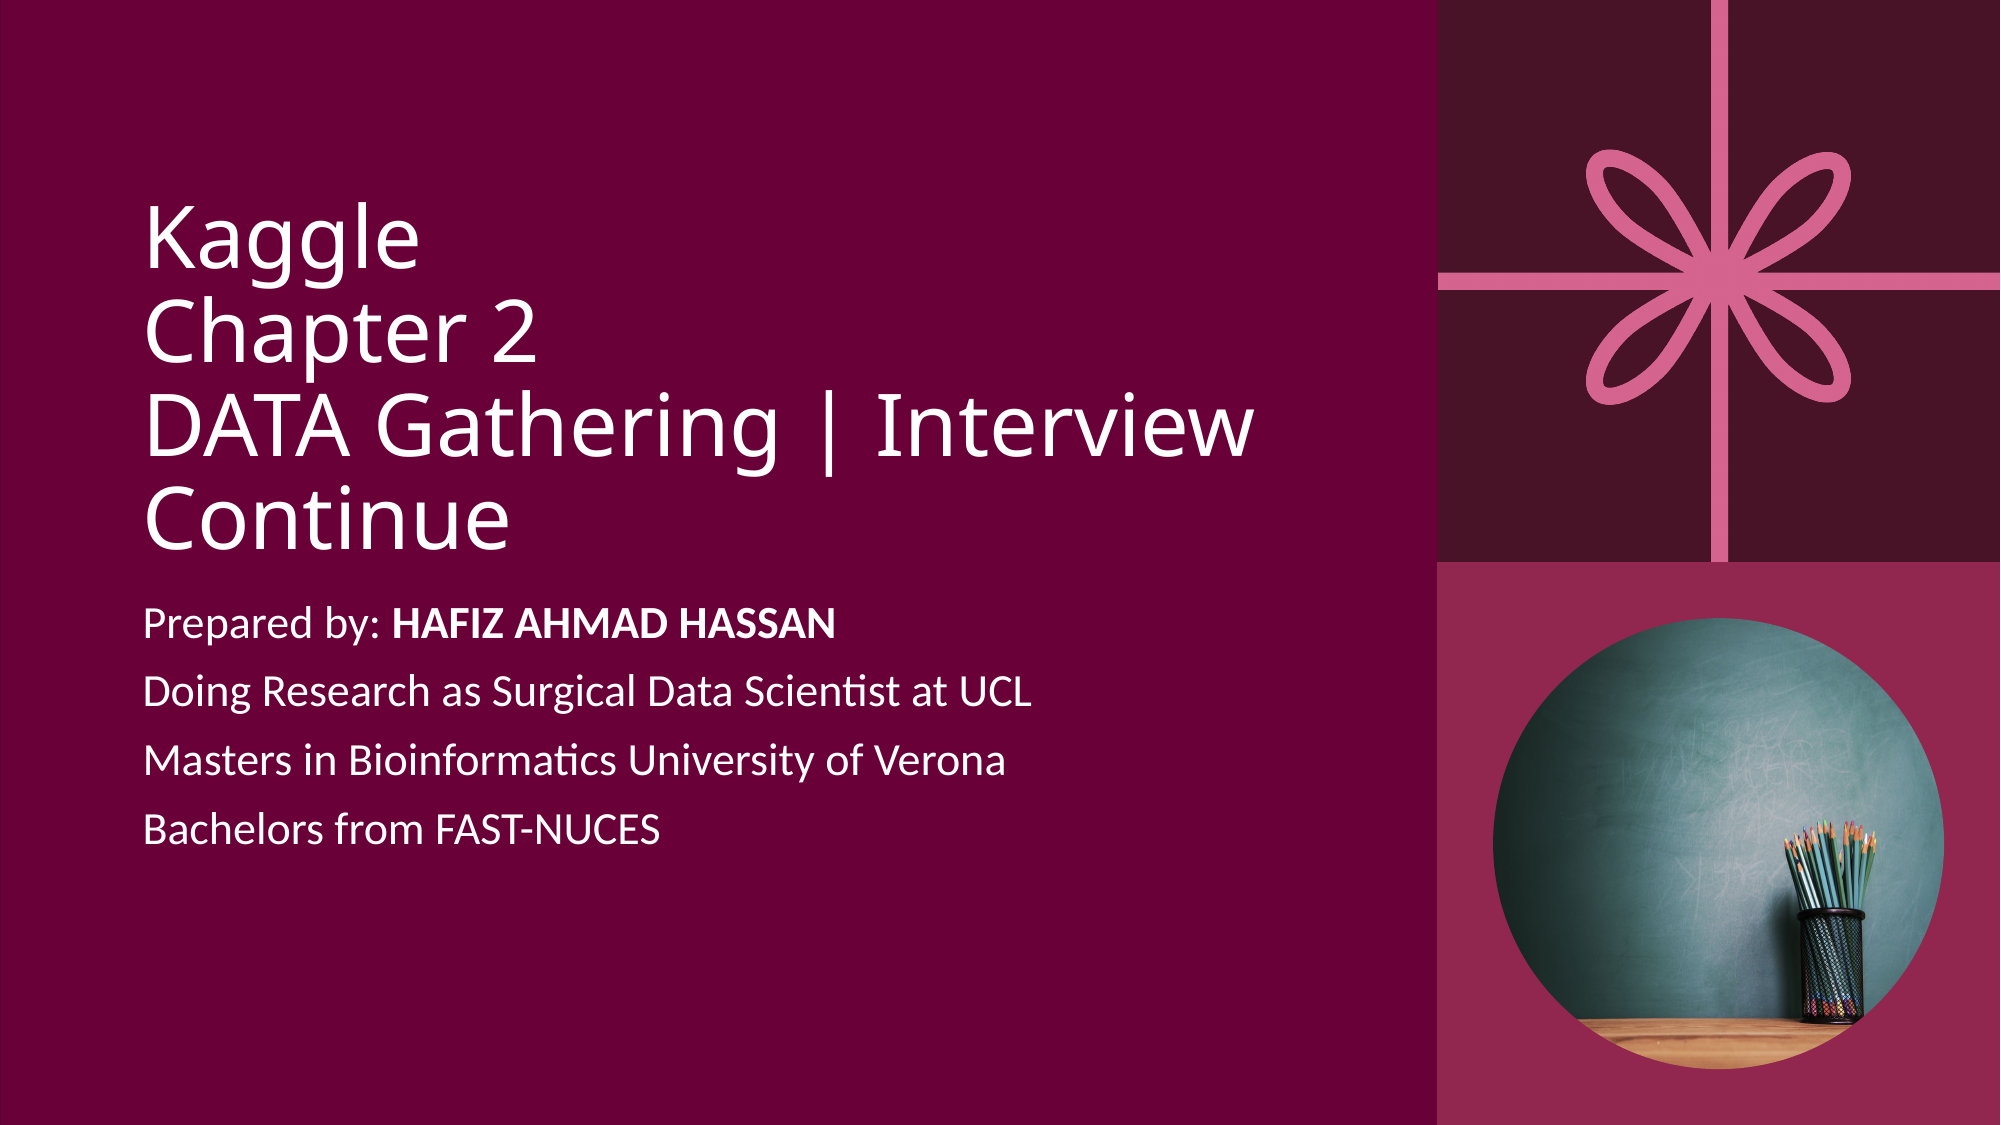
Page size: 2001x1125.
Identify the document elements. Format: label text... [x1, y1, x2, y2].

subtitle Prepared by: HAFIZ AHMAD HASSAN Doing Research as Surgical Data Scientist at UCL Masters in Bioinformatics University of Verona Bachelors from FAST-NUCES [127, 590, 1328, 863]
text_box [0, 0, 1436, 1125]
title Kaggle Chapter 2 DATA Gathering | Interview Continue [127, 184, 1328, 576]
picture [1493, 618, 1945, 1070]
text_box [1436, 561, 2000, 1125]
picture [1438, 0, 2000, 563]
